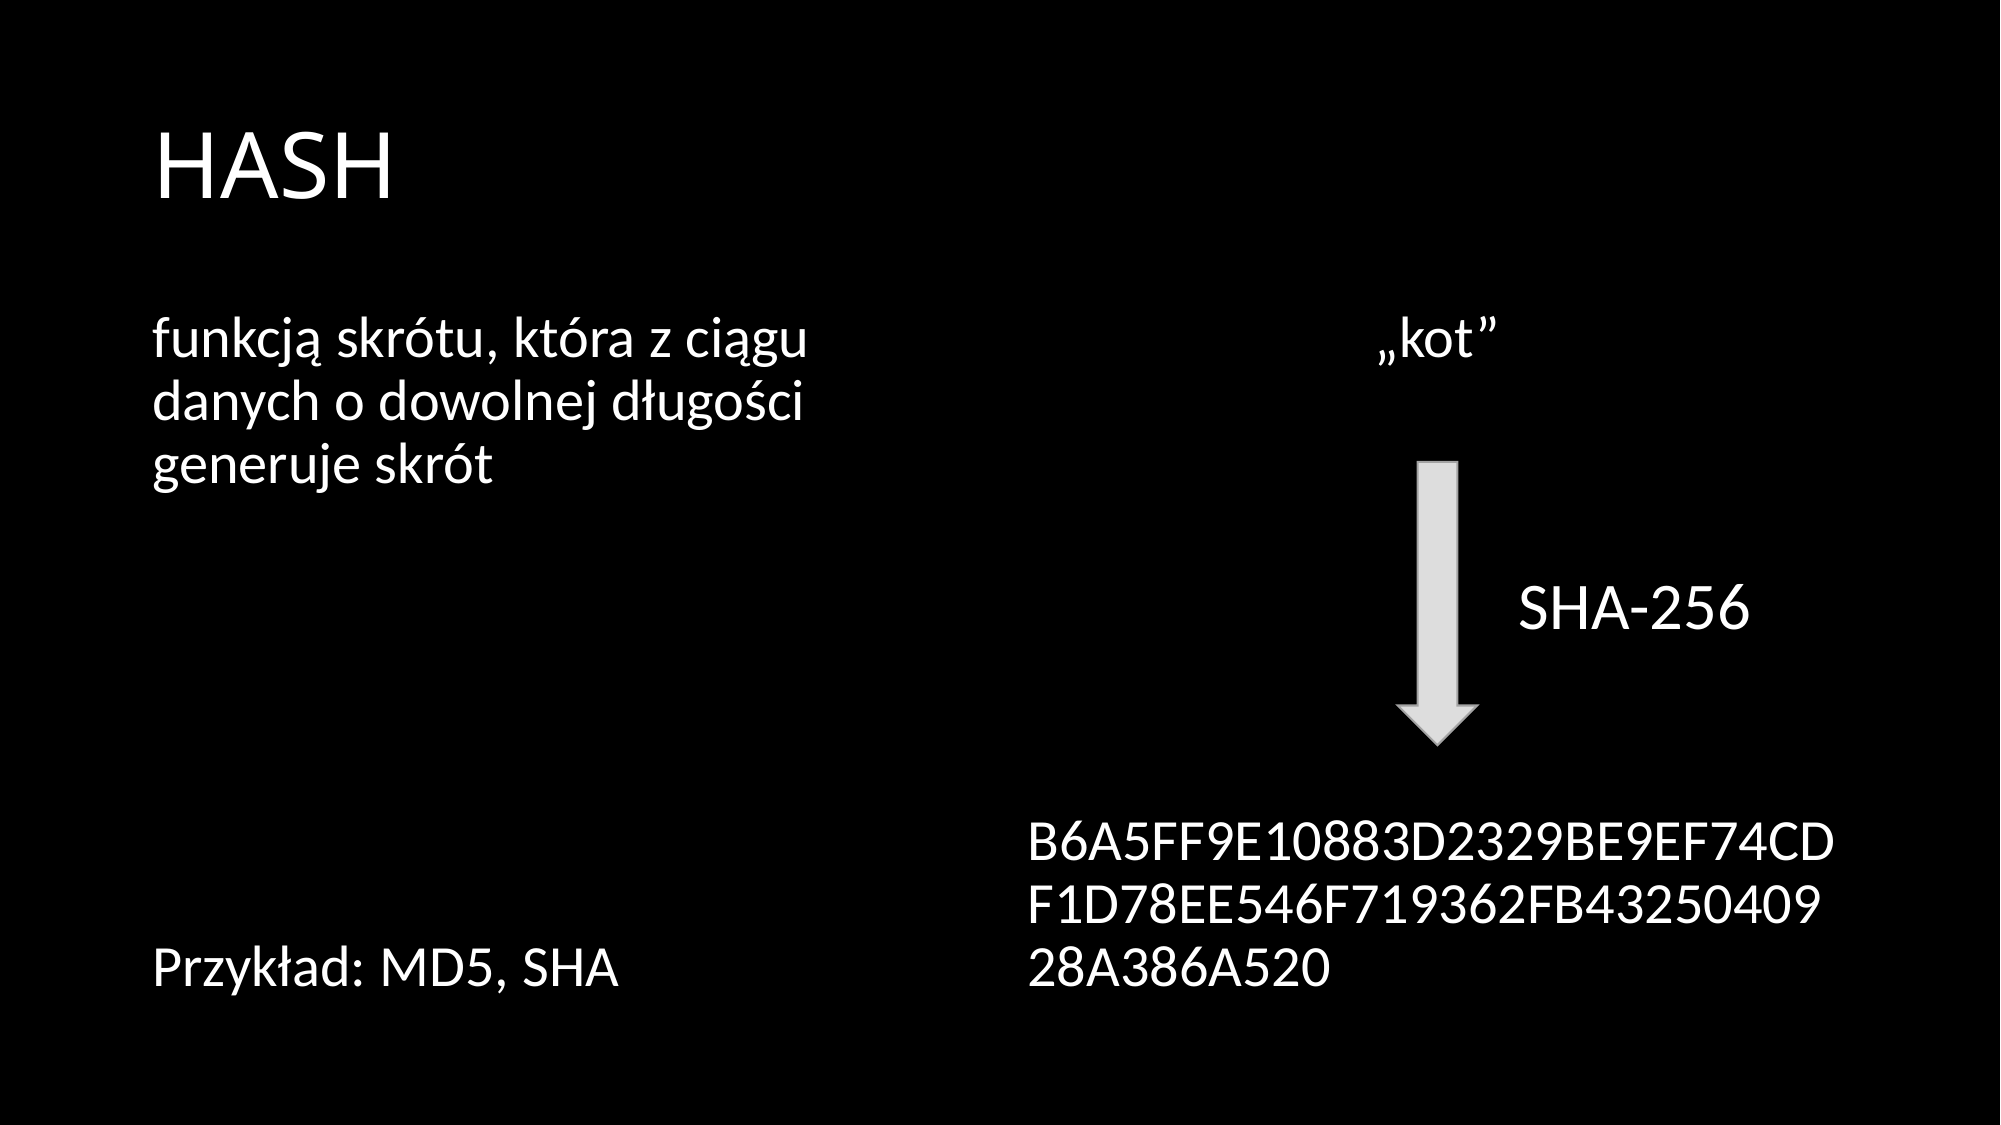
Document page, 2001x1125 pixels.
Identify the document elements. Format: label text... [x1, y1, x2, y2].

text_box SHA-256 [1503, 555, 1766, 651]
title HASH [137, 59, 1863, 278]
text_box [1395, 460, 1480, 747]
list funkcją skrótu, która z ciągu danych o dowolnej długości generuje skrót Przykład: MD5, SHA [137, 299, 988, 1014]
list „kot” B6A5FF9E10883D2329BE9EF74CDF1D78EE546F719362FB4325040928A386A520 [1012, 299, 1863, 1014]
